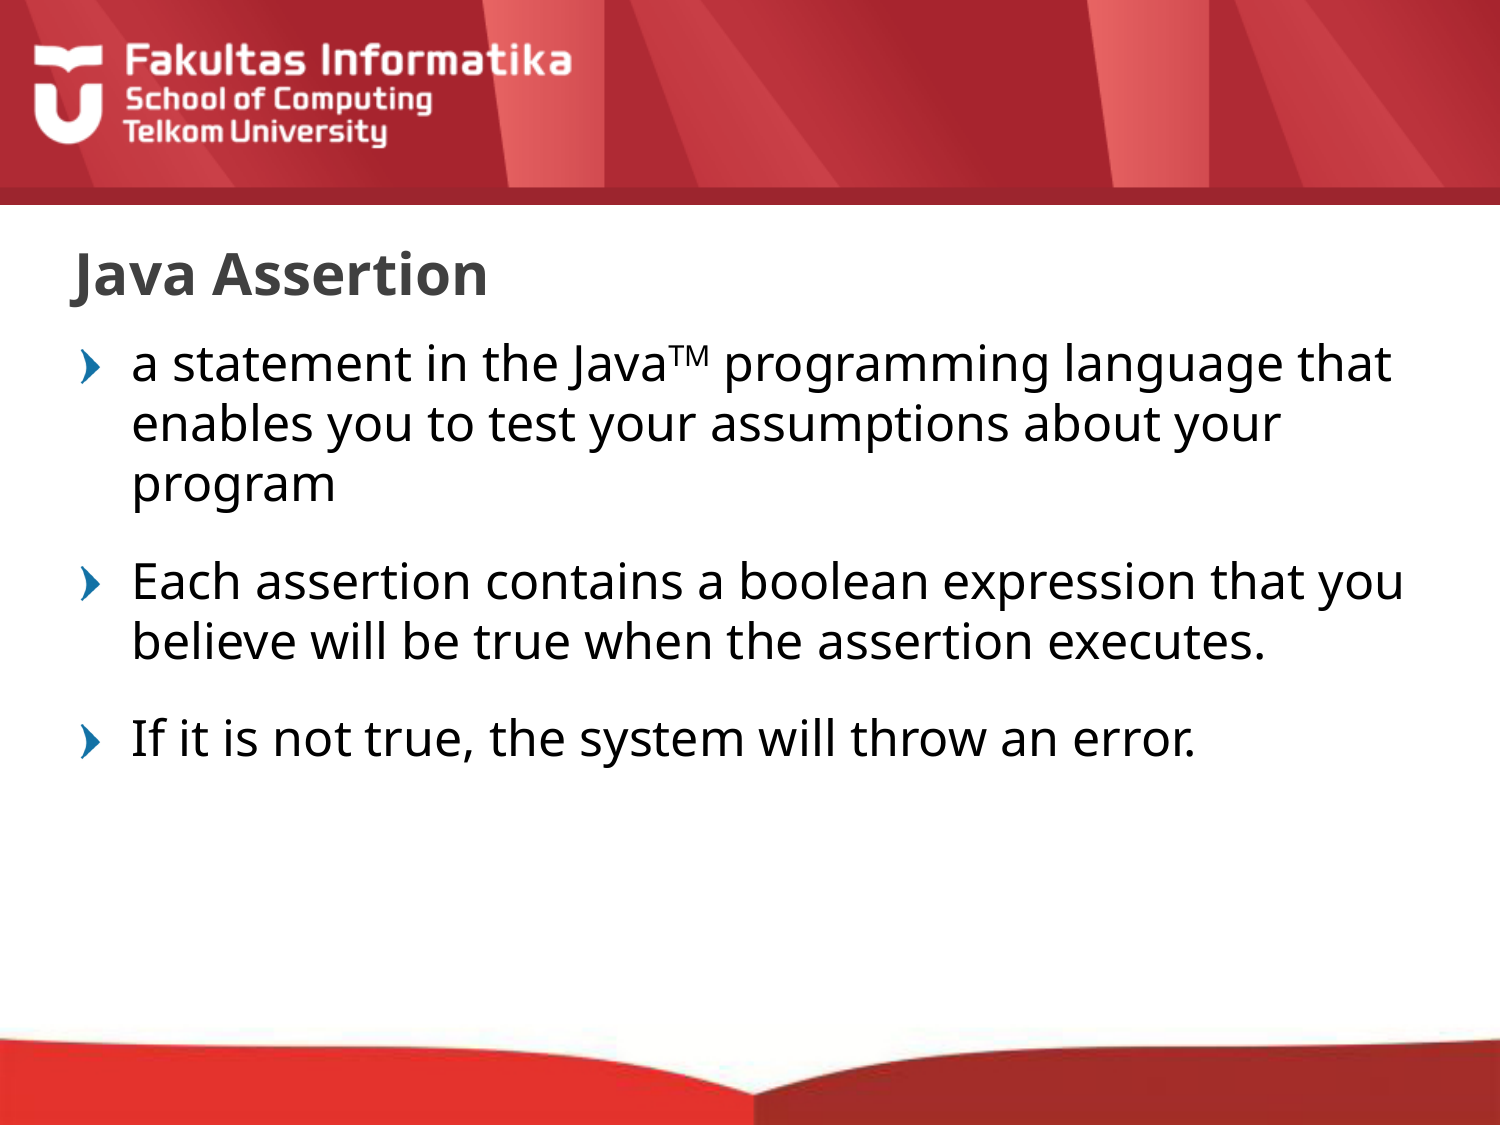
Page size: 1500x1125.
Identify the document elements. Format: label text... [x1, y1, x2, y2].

list a statement in the JavaTM programming language that enables you to test your assumptions about your program Each assertion contains a boolean expression that you believe will be true when the assertion executes. If it is not true, the system will throw an error. [59, 324, 1426, 990]
picture [74, 338, 104, 386]
picture [74, 555, 104, 603]
picture [0, 1024, 1500, 1125]
picture [0, 0, 1500, 205]
title Java Assertion [59, 219, 1426, 324]
picture [74, 713, 104, 761]
